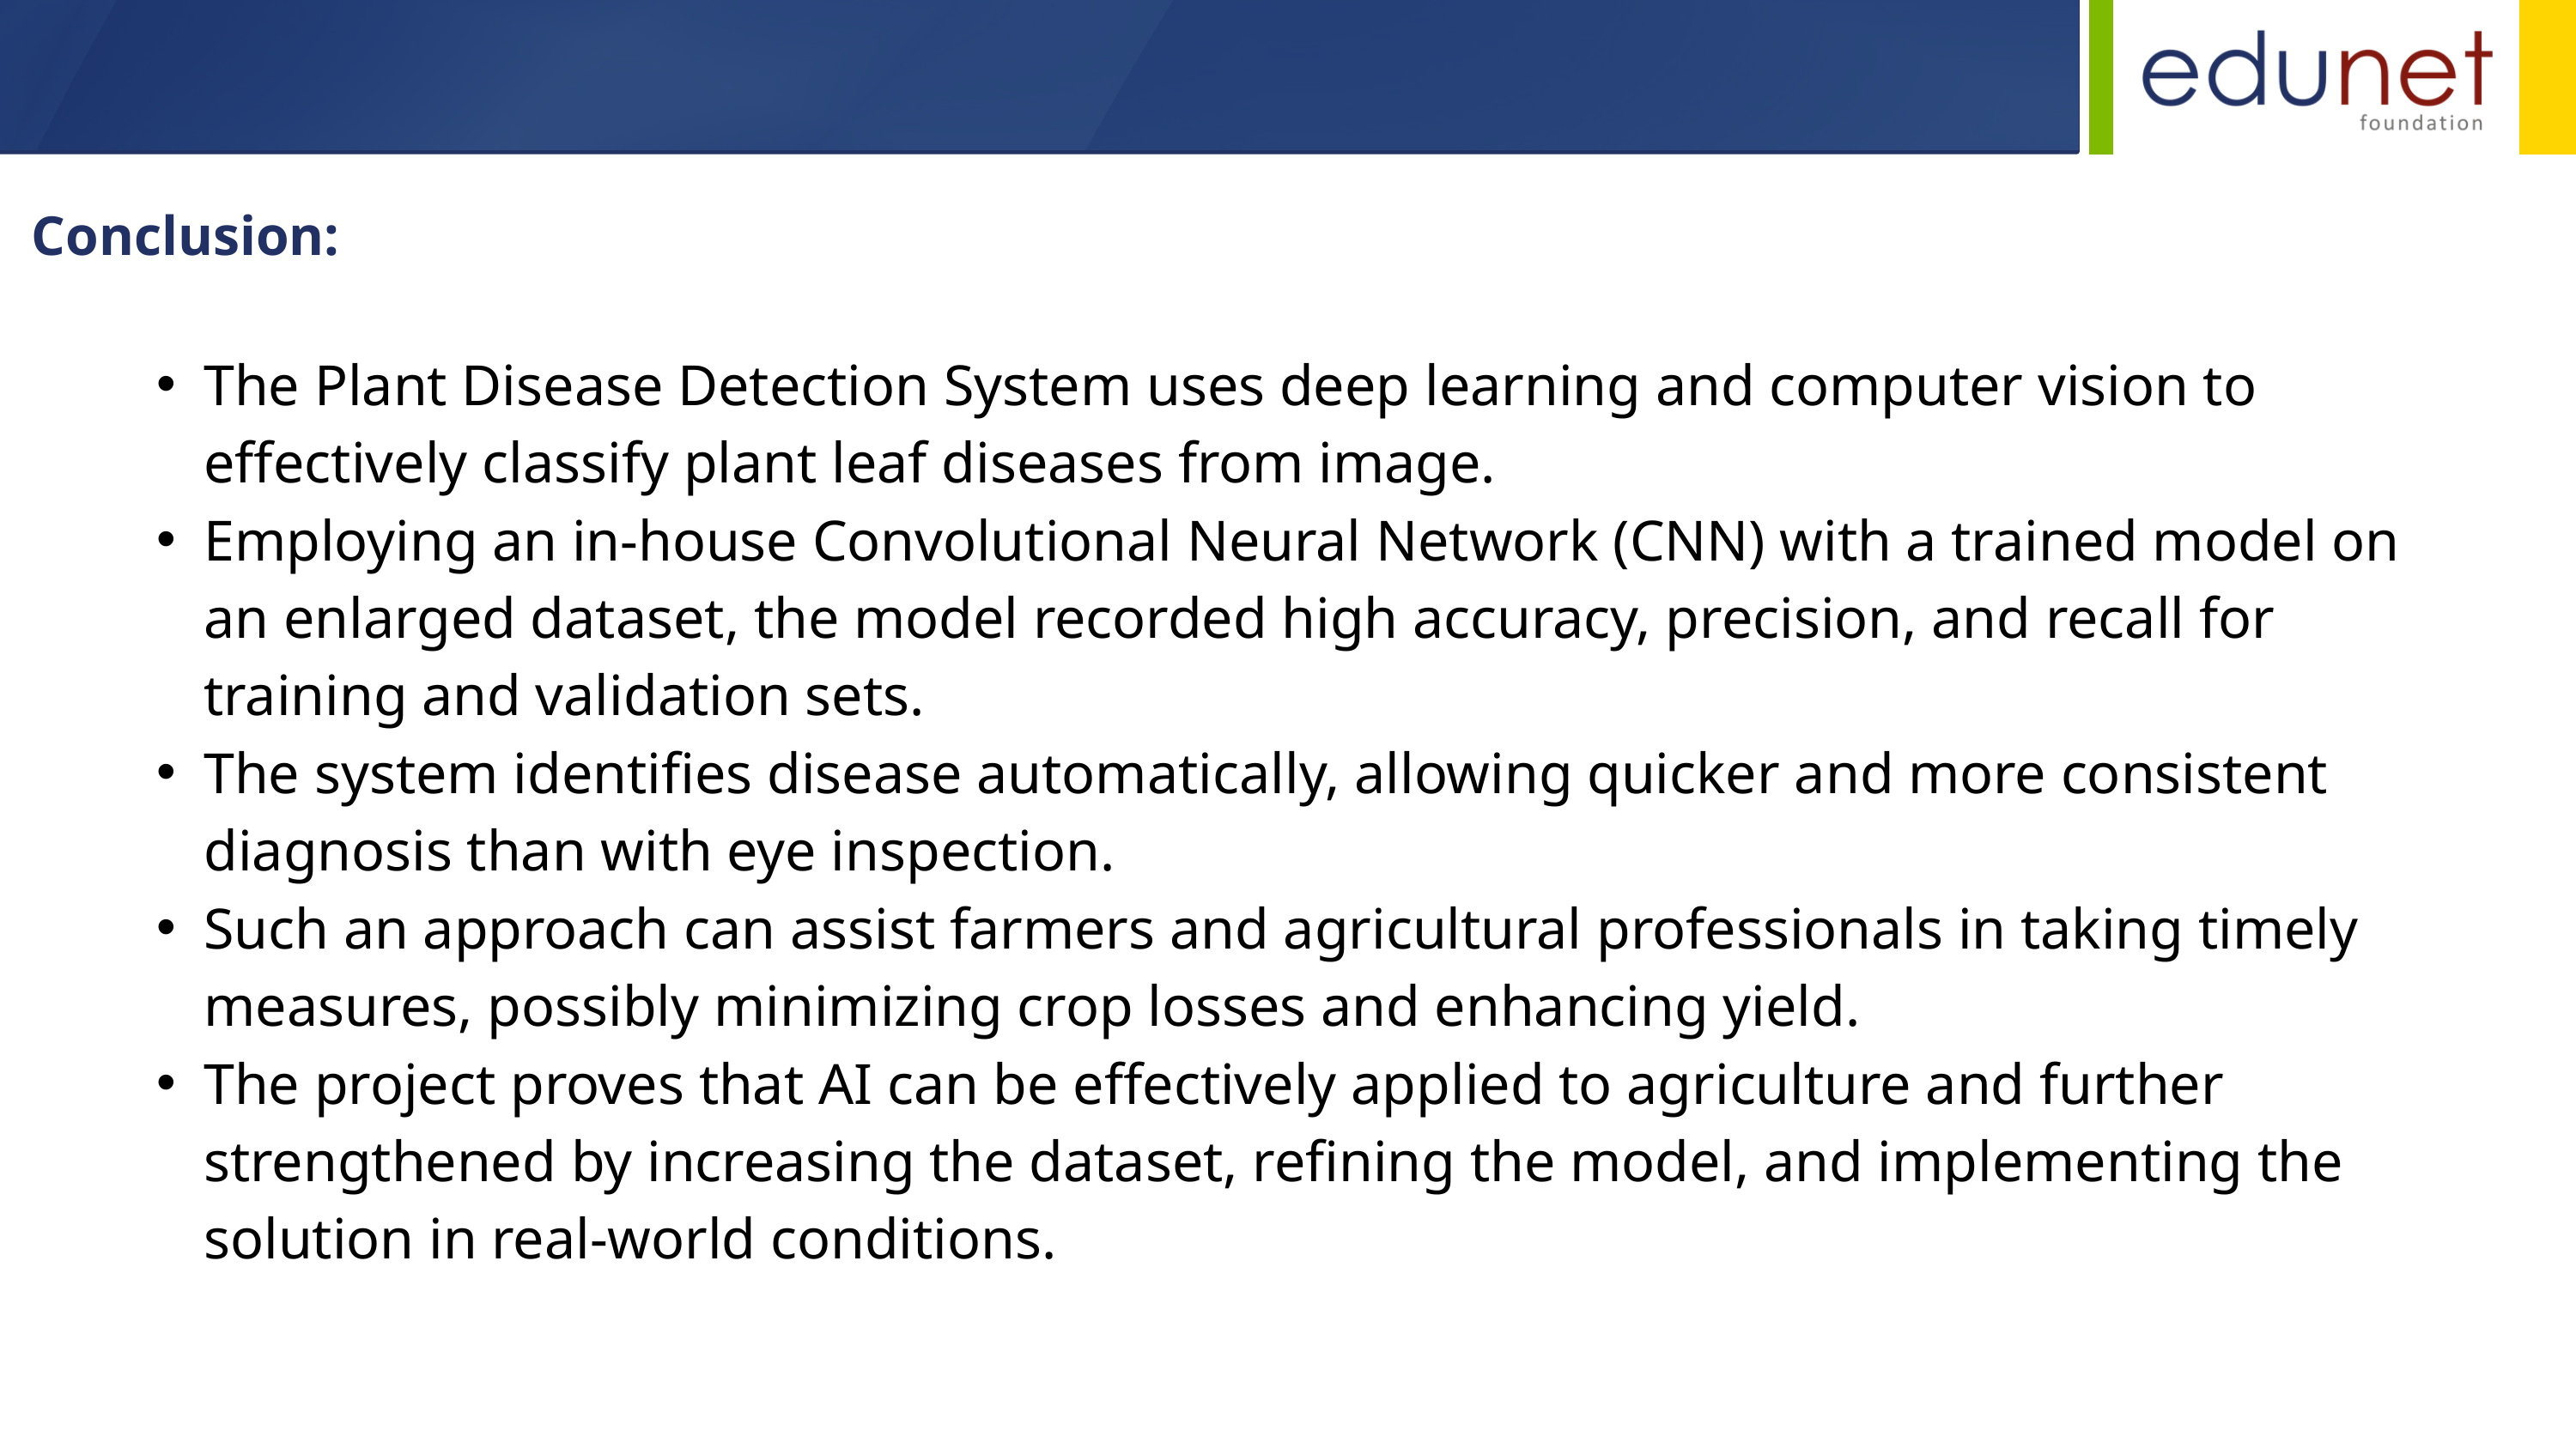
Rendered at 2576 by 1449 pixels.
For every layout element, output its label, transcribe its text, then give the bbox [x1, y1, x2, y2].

text_box The Plant Disease Detection System uses deep learning and computer vision to effectively classify plant leaf diseases from image. Employing an in-house Convolutional Neural Network (CNN) with a trained model on an enlarged dataset, the model recorded high accuracy, precision, and recall for training and validation sets. The system identifies disease automatically, allowing quicker and more consistent diagnosis than with eye inspection. Such an approach can assist farmers and agricultural professionals in taking timely measures, possibly minimizing crop losses and enhancing yield. The project proves that AI can be effectively applied to agriculture and further strengthened by increasing the dataset, refining the model, and implementing the solution in real-world conditions. [109, 338, 2432, 1349]
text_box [0, 0, 2081, 155]
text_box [2088, 0, 2114, 155]
text_box [2128, 16, 2509, 138]
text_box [31, 208, 1321, 294]
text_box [2519, 0, 2576, 155]
